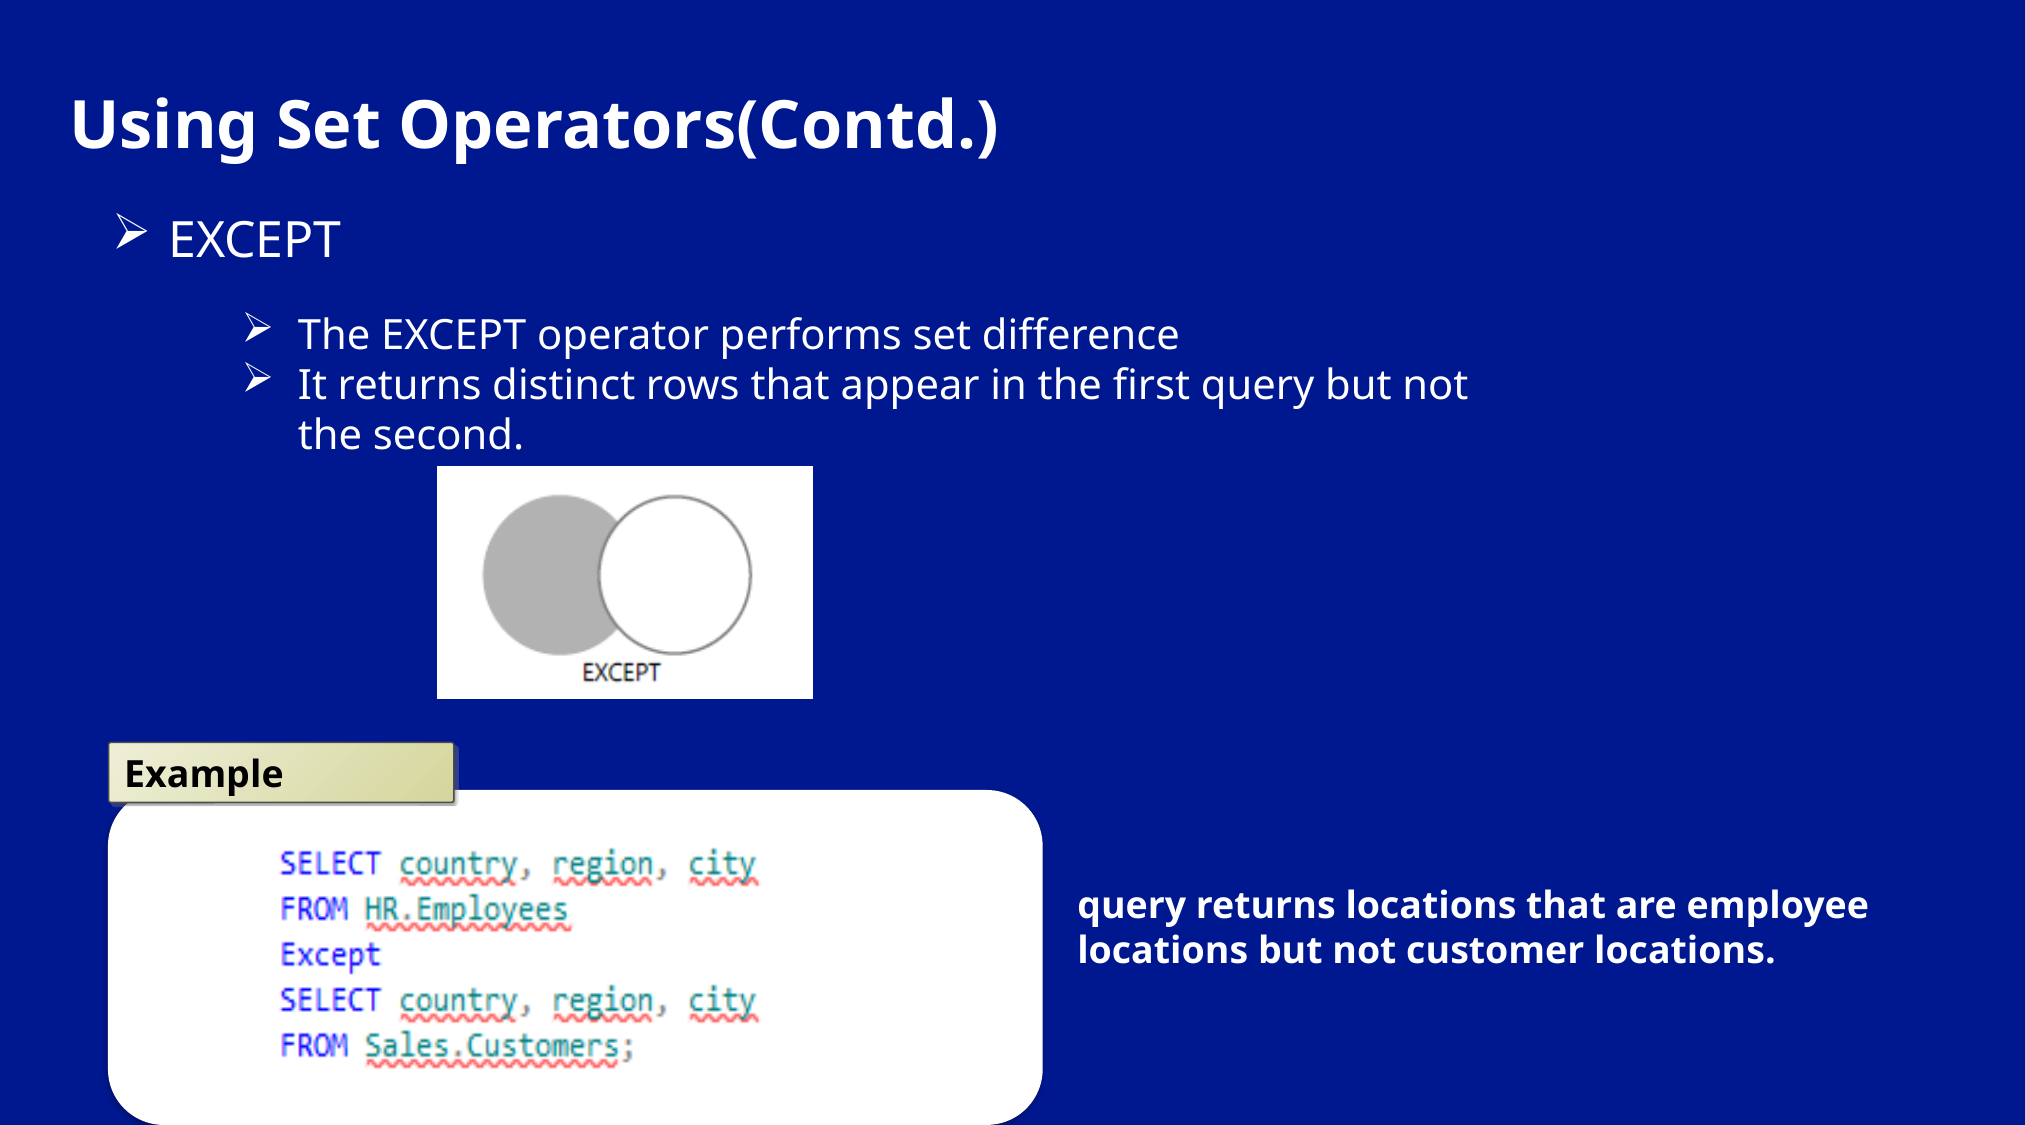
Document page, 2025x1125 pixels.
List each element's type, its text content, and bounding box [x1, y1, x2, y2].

text_box [107, 789, 1044, 1125]
text_box The EXCEPT operator performs set difference It returns distinct rows that appear in the first query but not the second. [226, 299, 1550, 465]
text_box Example [108, 742, 454, 803]
text_box Using Set Operators(Contd.) [54, 74, 1015, 170]
text_box query returns locations that are employee locations but not customer locations. [1062, 873, 2025, 978]
picture [437, 466, 813, 699]
text_box EXCEPT [97, 199, 357, 275]
picture [217, 824, 901, 1101]
